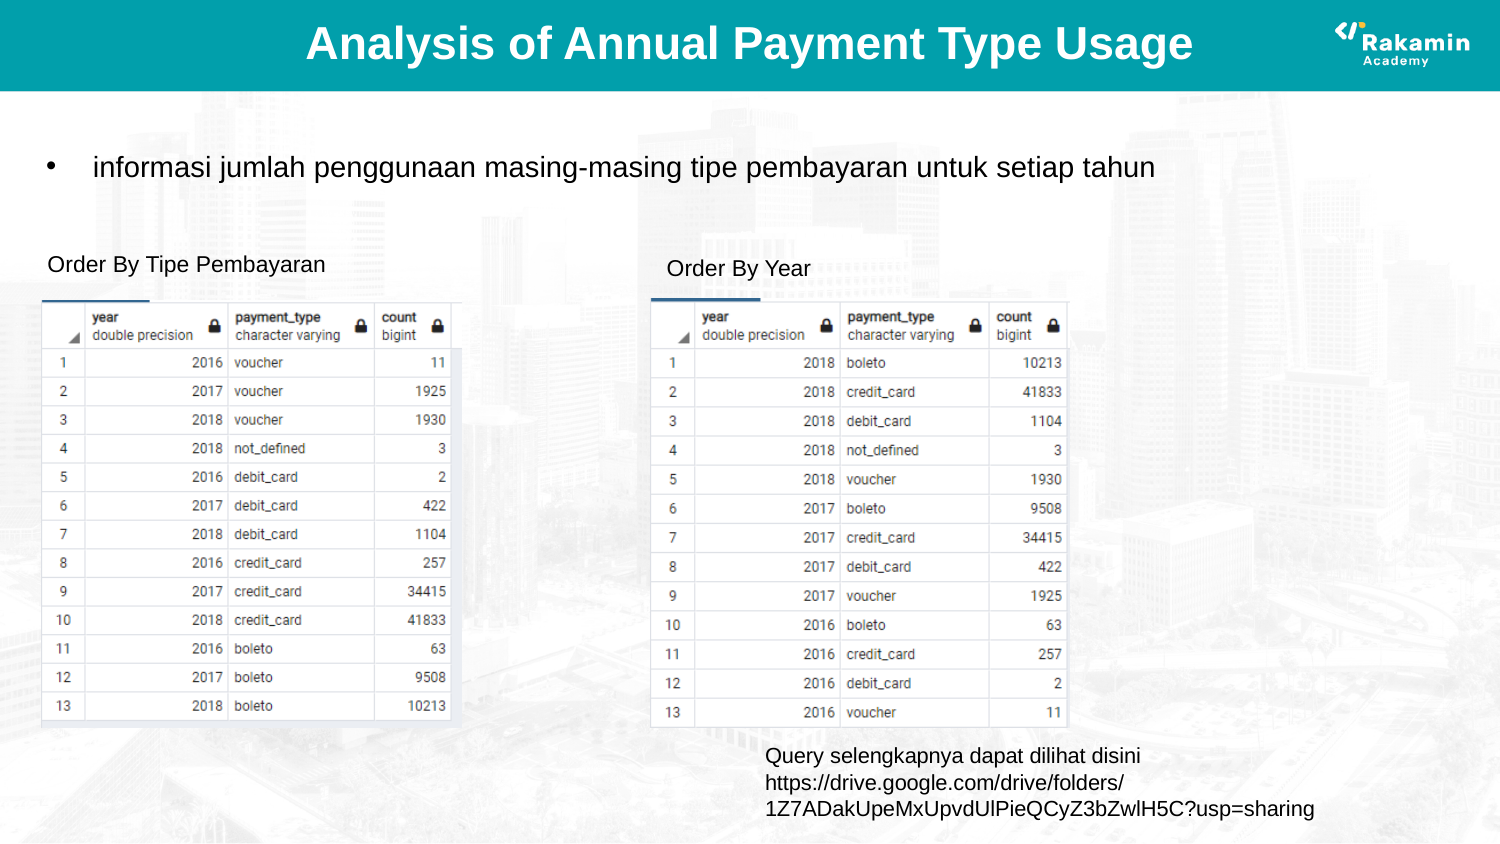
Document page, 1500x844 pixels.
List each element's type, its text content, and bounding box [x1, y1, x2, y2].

text_box Order By Tipe Pembayaran [32, 242, 342, 285]
text_box Order By Year [651, 246, 827, 289]
title Analysis of Annual Payment Type Usage [51, 0, 1449, 92]
text_box Query selengkapnya dapat dilihat disini https://drive.google.com/drive/folders/1Z7ADakUpeMxUpvdUlPieQCyZ3bZwlH5C?usp=sharing [750, 700, 1487, 836]
picture [0, 0, 1500, 844]
text_box informasi jumlah penggunaan masing-masing tipe pembayaran untuk setiap tahun [31, 140, 1367, 226]
